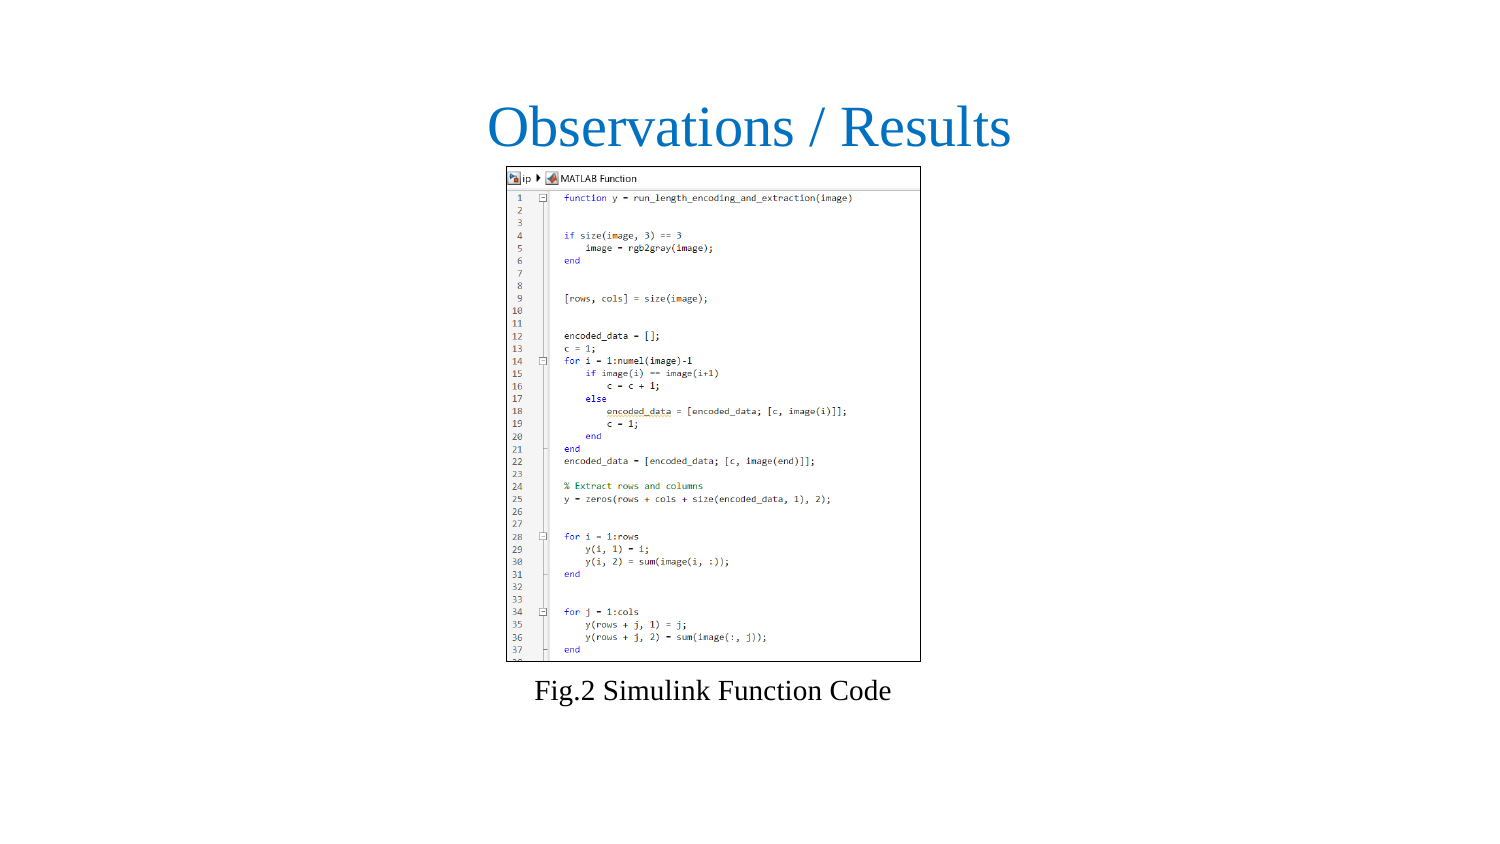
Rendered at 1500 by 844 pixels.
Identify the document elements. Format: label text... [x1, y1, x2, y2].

title Observations / Results [51, 72, 1449, 167]
text_box Fig.2 Simulink Function Code [431, 663, 995, 714]
picture [506, 166, 921, 662]
